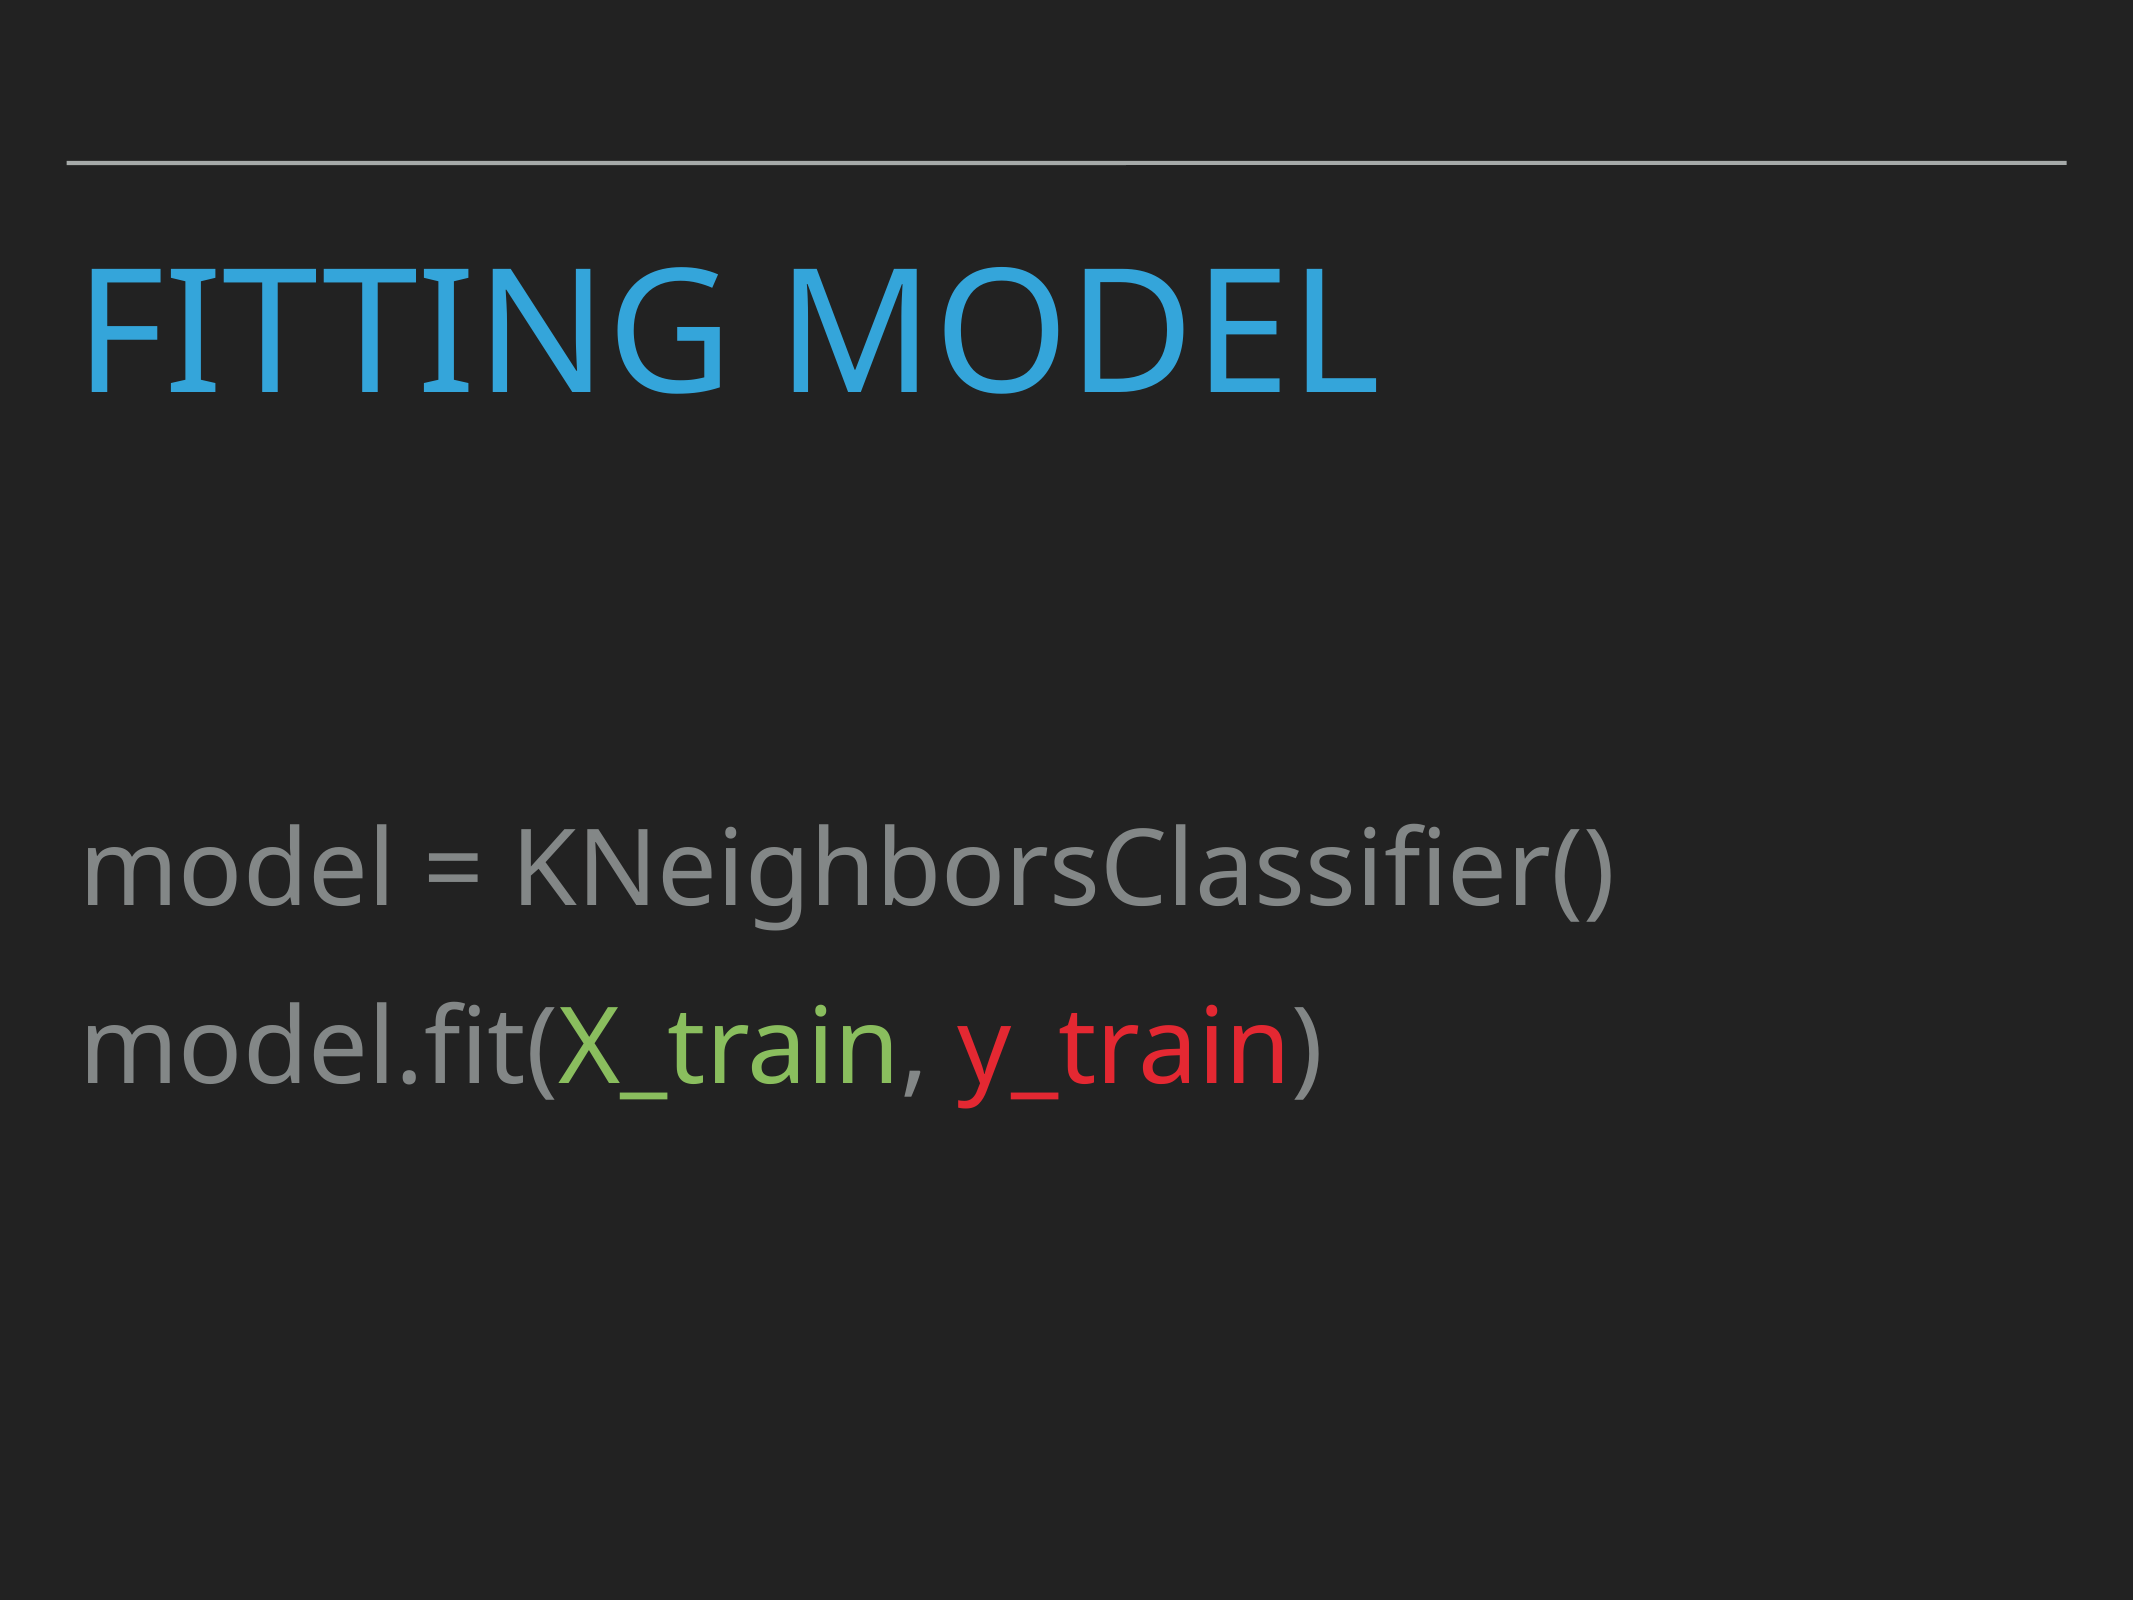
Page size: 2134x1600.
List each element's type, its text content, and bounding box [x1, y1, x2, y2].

text_box model = KNeighborsClassifier() model.fit(X_train, y_train) [71, 791, 2063, 1113]
title Fitting Model [66, 251, 2068, 445]
